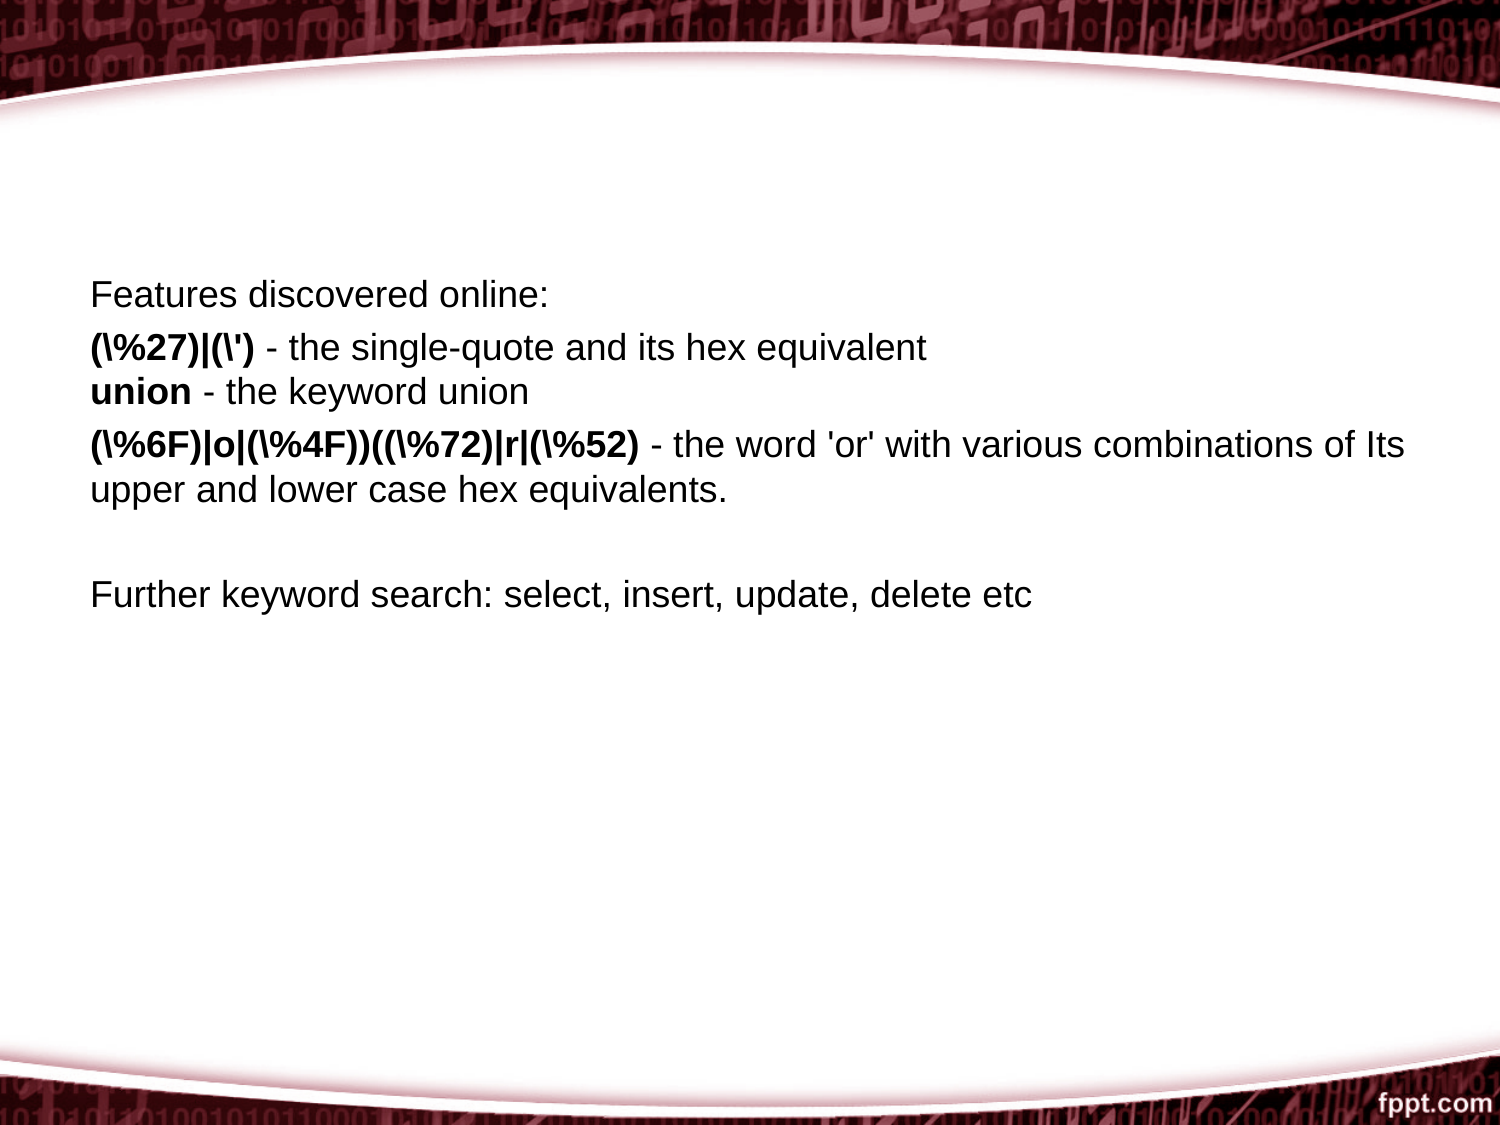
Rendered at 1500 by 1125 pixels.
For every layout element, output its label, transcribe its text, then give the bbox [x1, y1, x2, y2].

picture [0, 0, 1500, 1125]
list Features discovered online: (\%27)|(\') - the single-quote and its hex equivalent union - the keyword union (\%6F)|o|(\%4F))((\%72)|r|(\%52) - the word 'or' with various combinations of Its upper and lower case hex equivalents. Further keyword search: select, insert, update, delete etc [75, 262, 1425, 1005]
